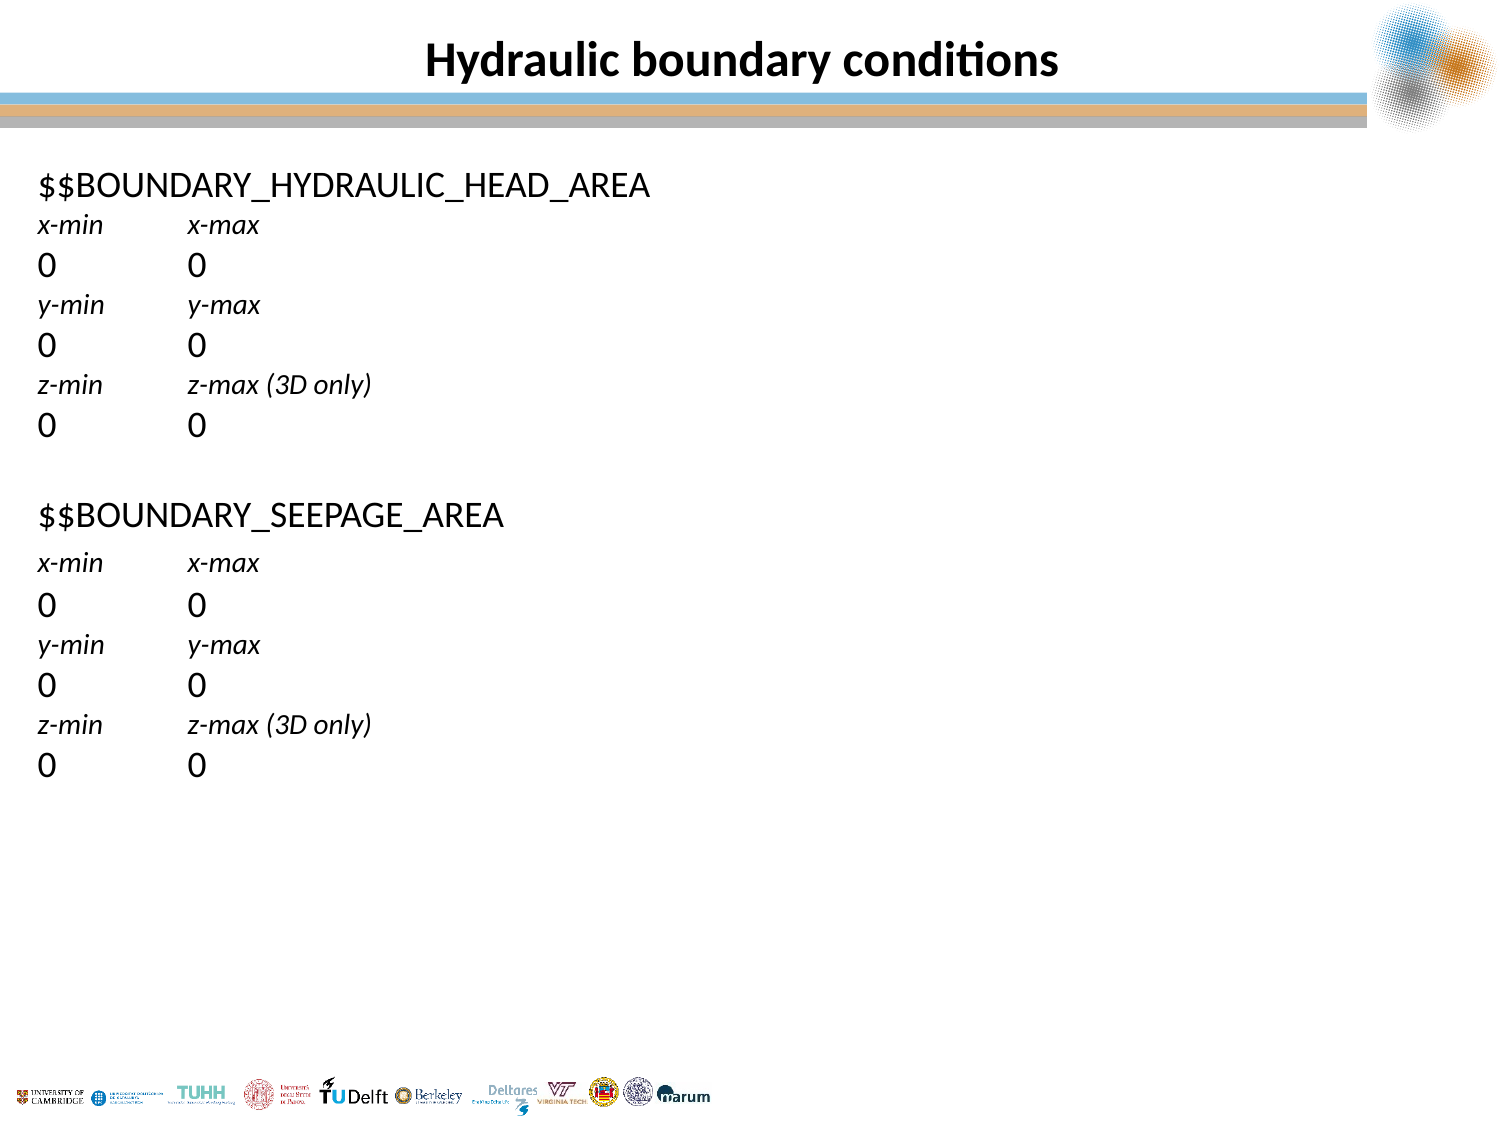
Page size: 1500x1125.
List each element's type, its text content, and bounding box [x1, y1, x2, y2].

title Hydraulic boundary conditions [114, 10, 1371, 104]
picture [15, 1066, 619, 1120]
text_box $$BOUNDARY_HYDRAULIC_HEAD_AREA x-min x-max 0 0 y-min y-max 0 0 z-min z-max (3D only) 0 0 $$BOUNDARY_SEEPAGE_AREA x-min x-max 0 0 y-min y-max 0 0 z-min z-max (3D only) 0 0 [22, 152, 1500, 838]
picture [1367, 0, 1500, 135]
picture [623, 1077, 653, 1106]
picture [654, 1082, 712, 1104]
